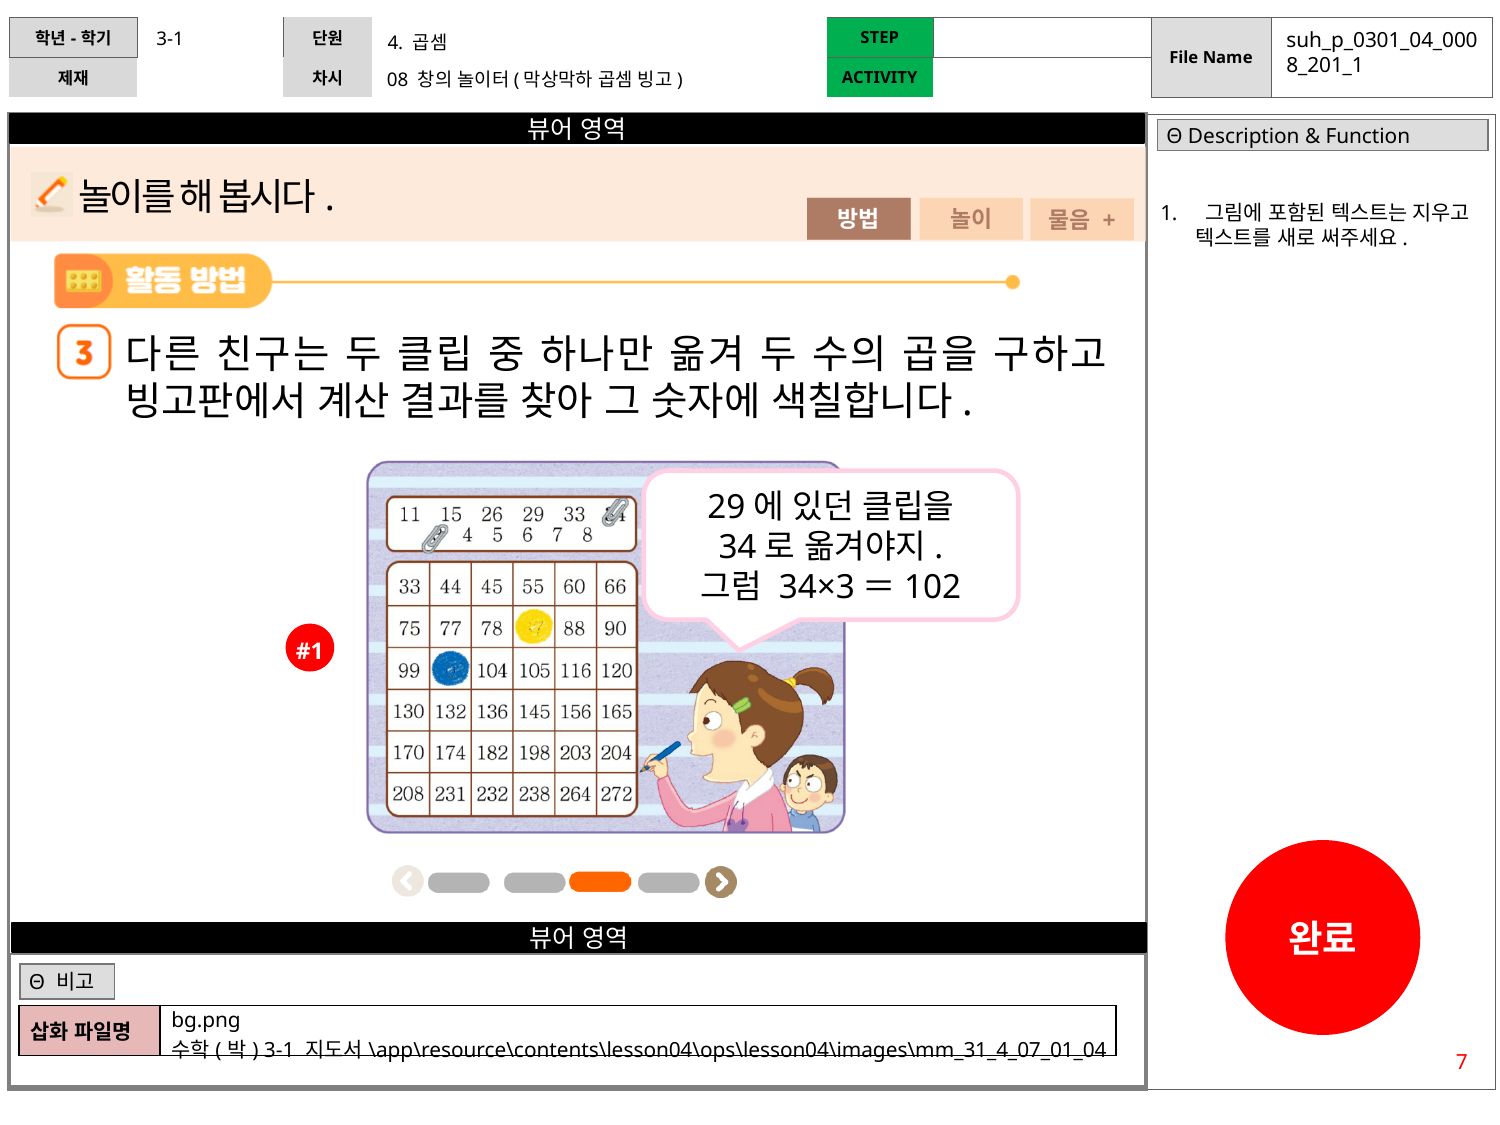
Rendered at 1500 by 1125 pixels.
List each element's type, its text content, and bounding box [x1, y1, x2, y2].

text_box 29에 있던 클립을 34로 옮겨야지. 그럼 34×3＝102 [879, 470, 1019, 620]
text_box 다른 친구는 두 클립 중 하나만 옮겨 두 수의 곱을 구하고 빙고판에서 계산 결과를 찾아 그 숫자에 색칠합니다. [110, 321, 1123, 431]
text_box 그림에 포함된 텍스트는 지우고 텍스트를 새로 써주세요. [1145, 160, 1500, 320]
text_box [1145, 320, 1500, 326]
table_header Θ Description & Function [1158, 120, 1487, 150]
text_box #1 [283, 621, 320, 674]
picture [53, 320, 116, 382]
text_box 4. 곱셈 [372, 23, 828, 48]
table_header bg.png 수학(박) 3-1 지도서\app\resource\contents\lesson04\ops\lesson04\images\mm_31_4_07_01_04 [161, 1006, 1115, 1055]
text_box [9, 145, 1148, 243]
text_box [806, 197, 1135, 241]
picture [51, 249, 1031, 315]
text_box 놀이를 해 봅시다. [63, 165, 479, 225]
text_box 08 창의 놀이터(막상막하 곱셈 빙고) [372, 60, 821, 96]
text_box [390, 863, 738, 899]
text_box suh_p_0301_04_0008_201_1 [1271, 18, 1500, 84]
picture [325, 448, 874, 847]
table_header 삽화 파일명 [20, 1006, 159, 1055]
text_box 완료 [1223, 837, 1423, 1038]
picture [31, 172, 73, 217]
text_box 3-1 [141, 18, 284, 55]
